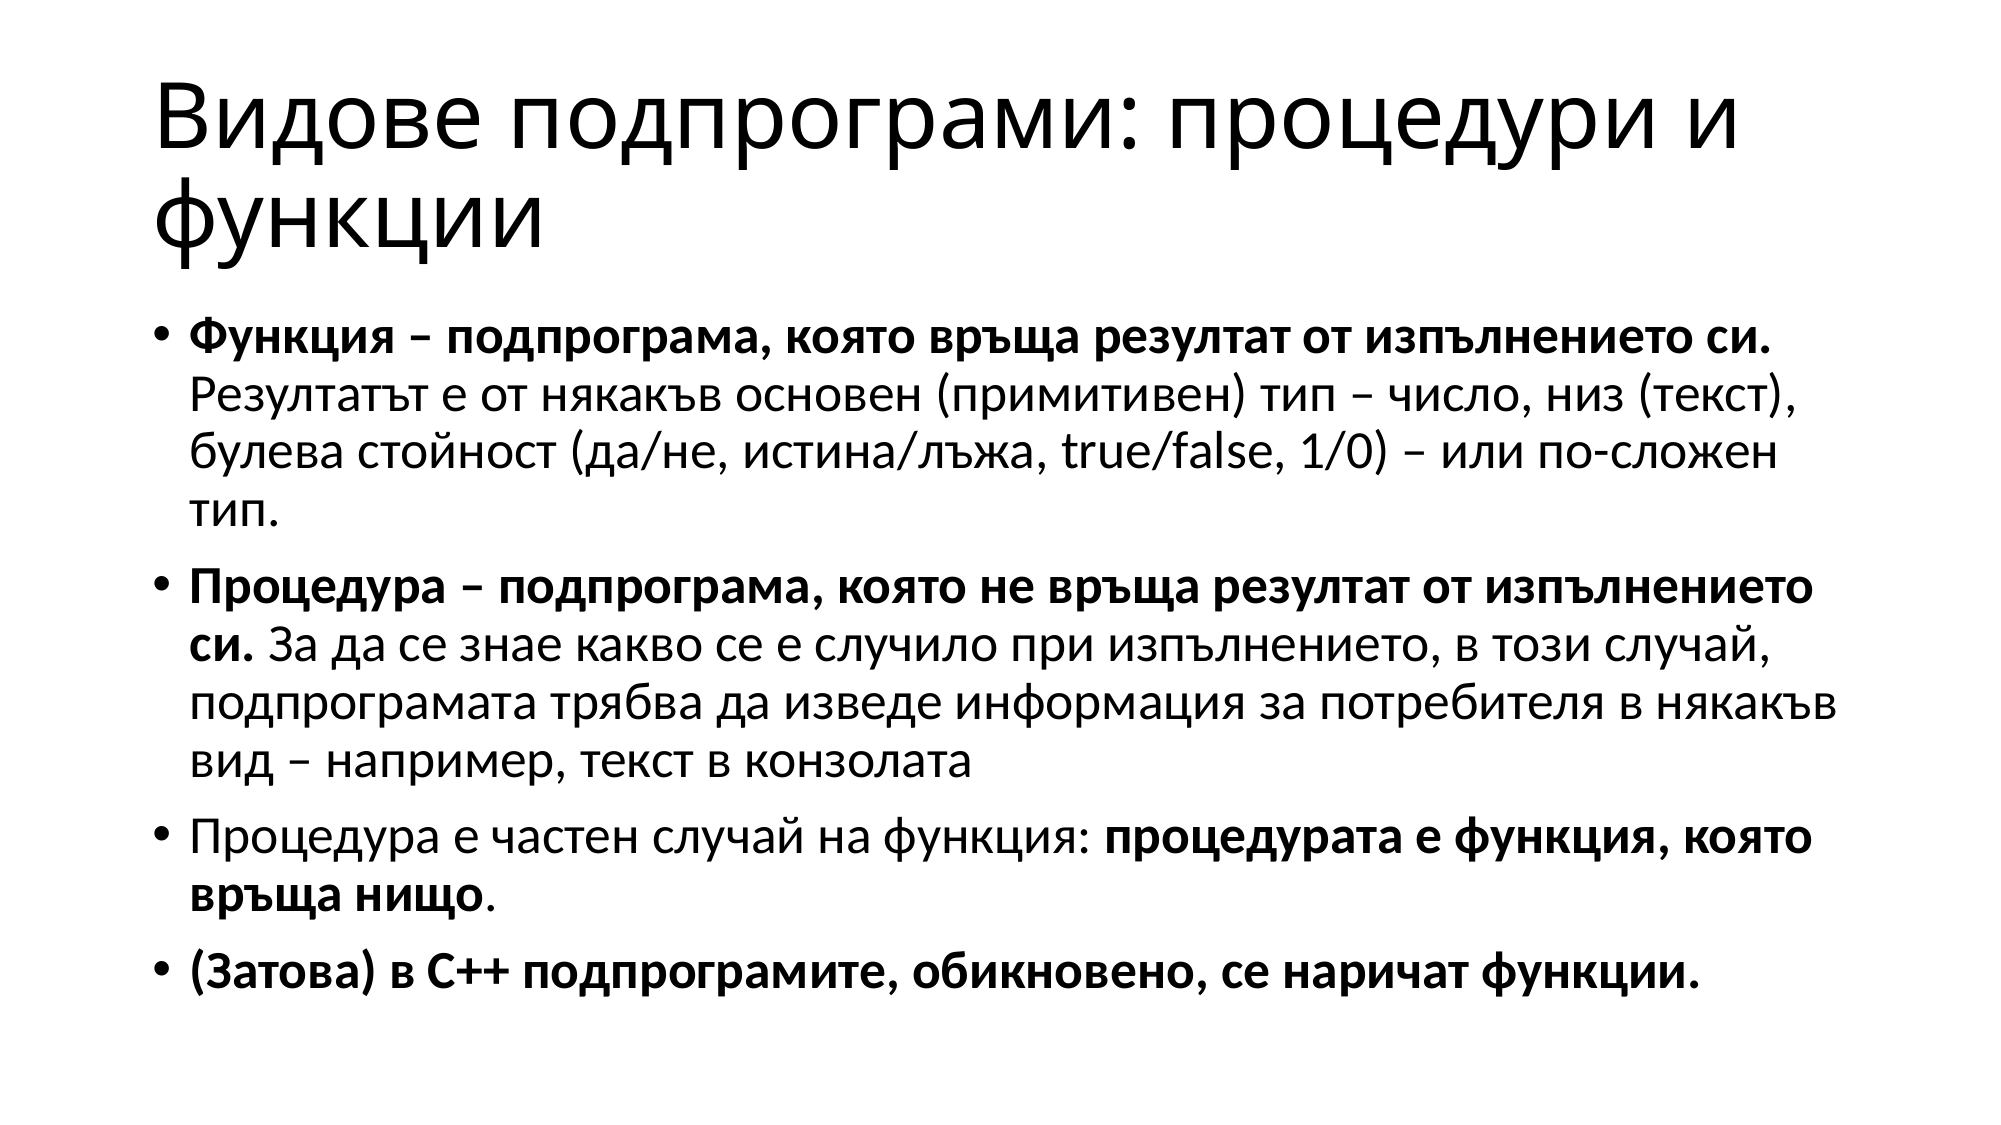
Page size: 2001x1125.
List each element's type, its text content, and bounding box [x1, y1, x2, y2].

title Видове подпрограми: процедури и функции [137, 59, 1863, 278]
list Функция – подпрограма, която връща резултат от изпълнението си. Резултатът е от някакъв основен (примитивен) тип – число, низ (текст), булева стойност (да/не, истина/лъжа, true/false, 1/0) – или по-сложен тип. Процедура – подпрограма, която не връща резултат от изпълнението си. За да се знае какво се е случило при изпълнението, в този случай, подпрограмата трябва да изведе информация за потребителя в някакъв вид – например, текст в конзолата Процедура е частен случай на функция: процедурата е функция, която връща нищо. (Затова) в C++ подпрограмите, обикновено, се наричат функции. [137, 299, 1863, 1014]
